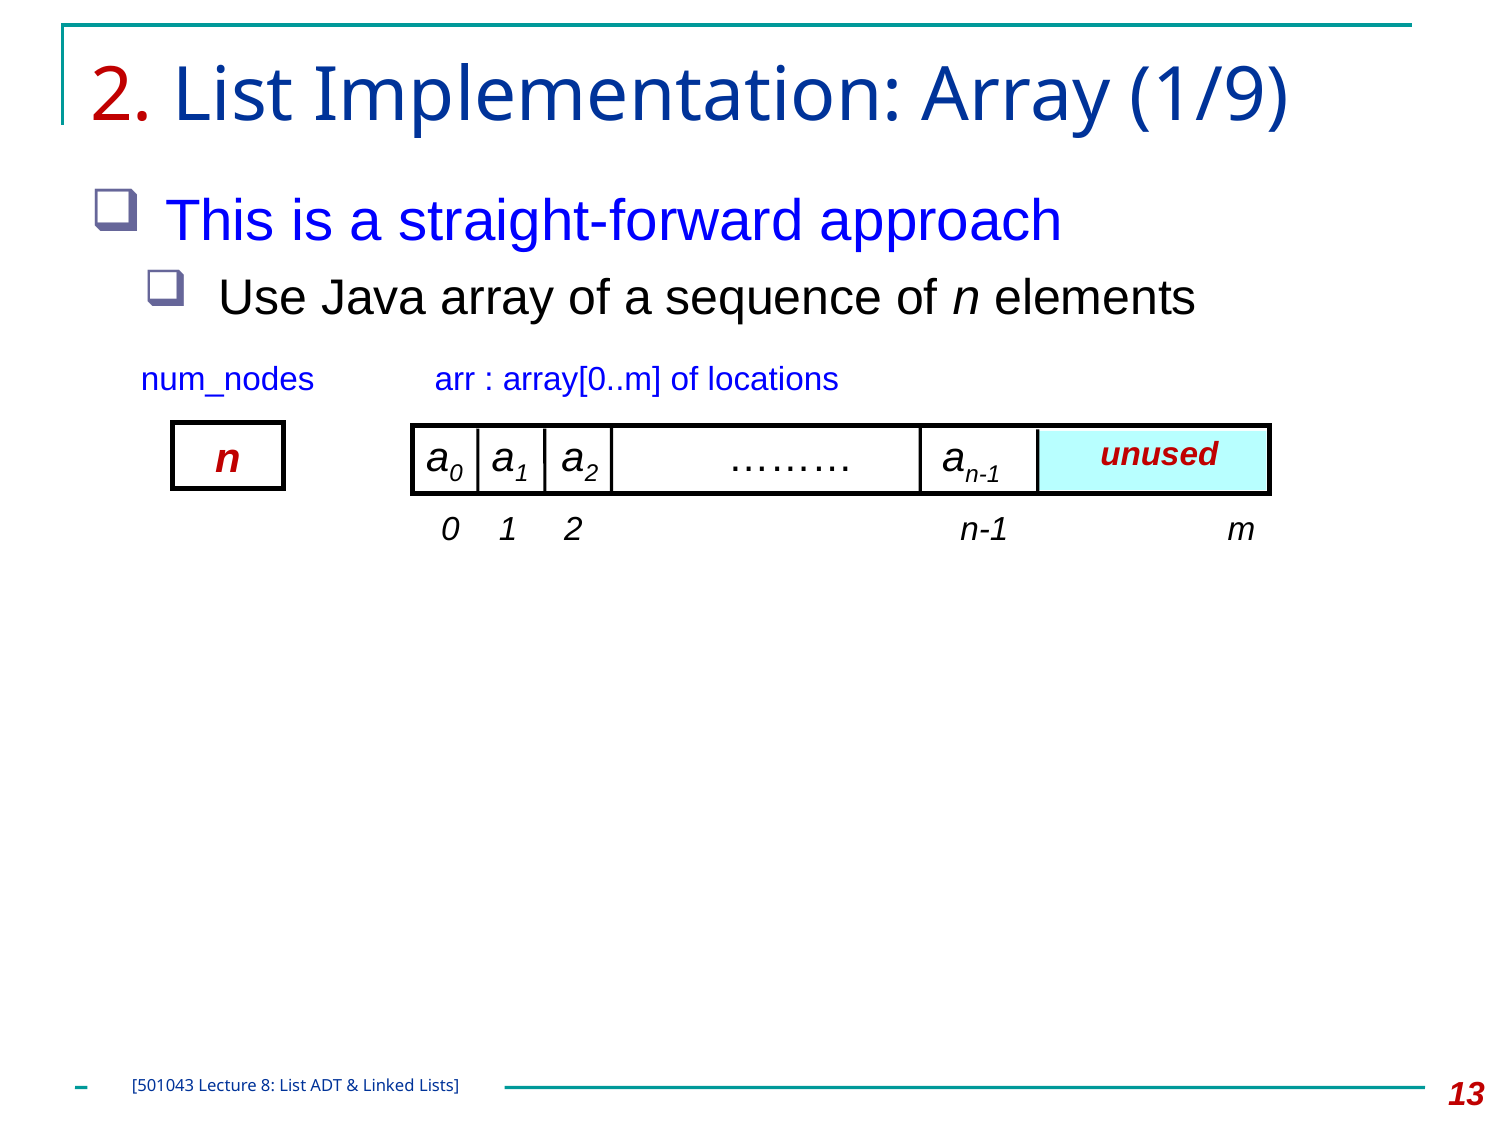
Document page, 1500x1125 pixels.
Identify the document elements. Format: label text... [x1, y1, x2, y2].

slide_number 13 [1400, 1065, 1500, 1125]
list This is a straight-forward approach Use Java array of a sequence of n elements [74, 174, 1426, 351]
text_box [399, 349, 1271, 556]
title 2. List Implementation: Array (1/9) [74, 37, 1426, 168]
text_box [124, 349, 332, 490]
text_box [501043 Lecture 8: List ADT & Linked Lists] [87, 1074, 505, 1105]
